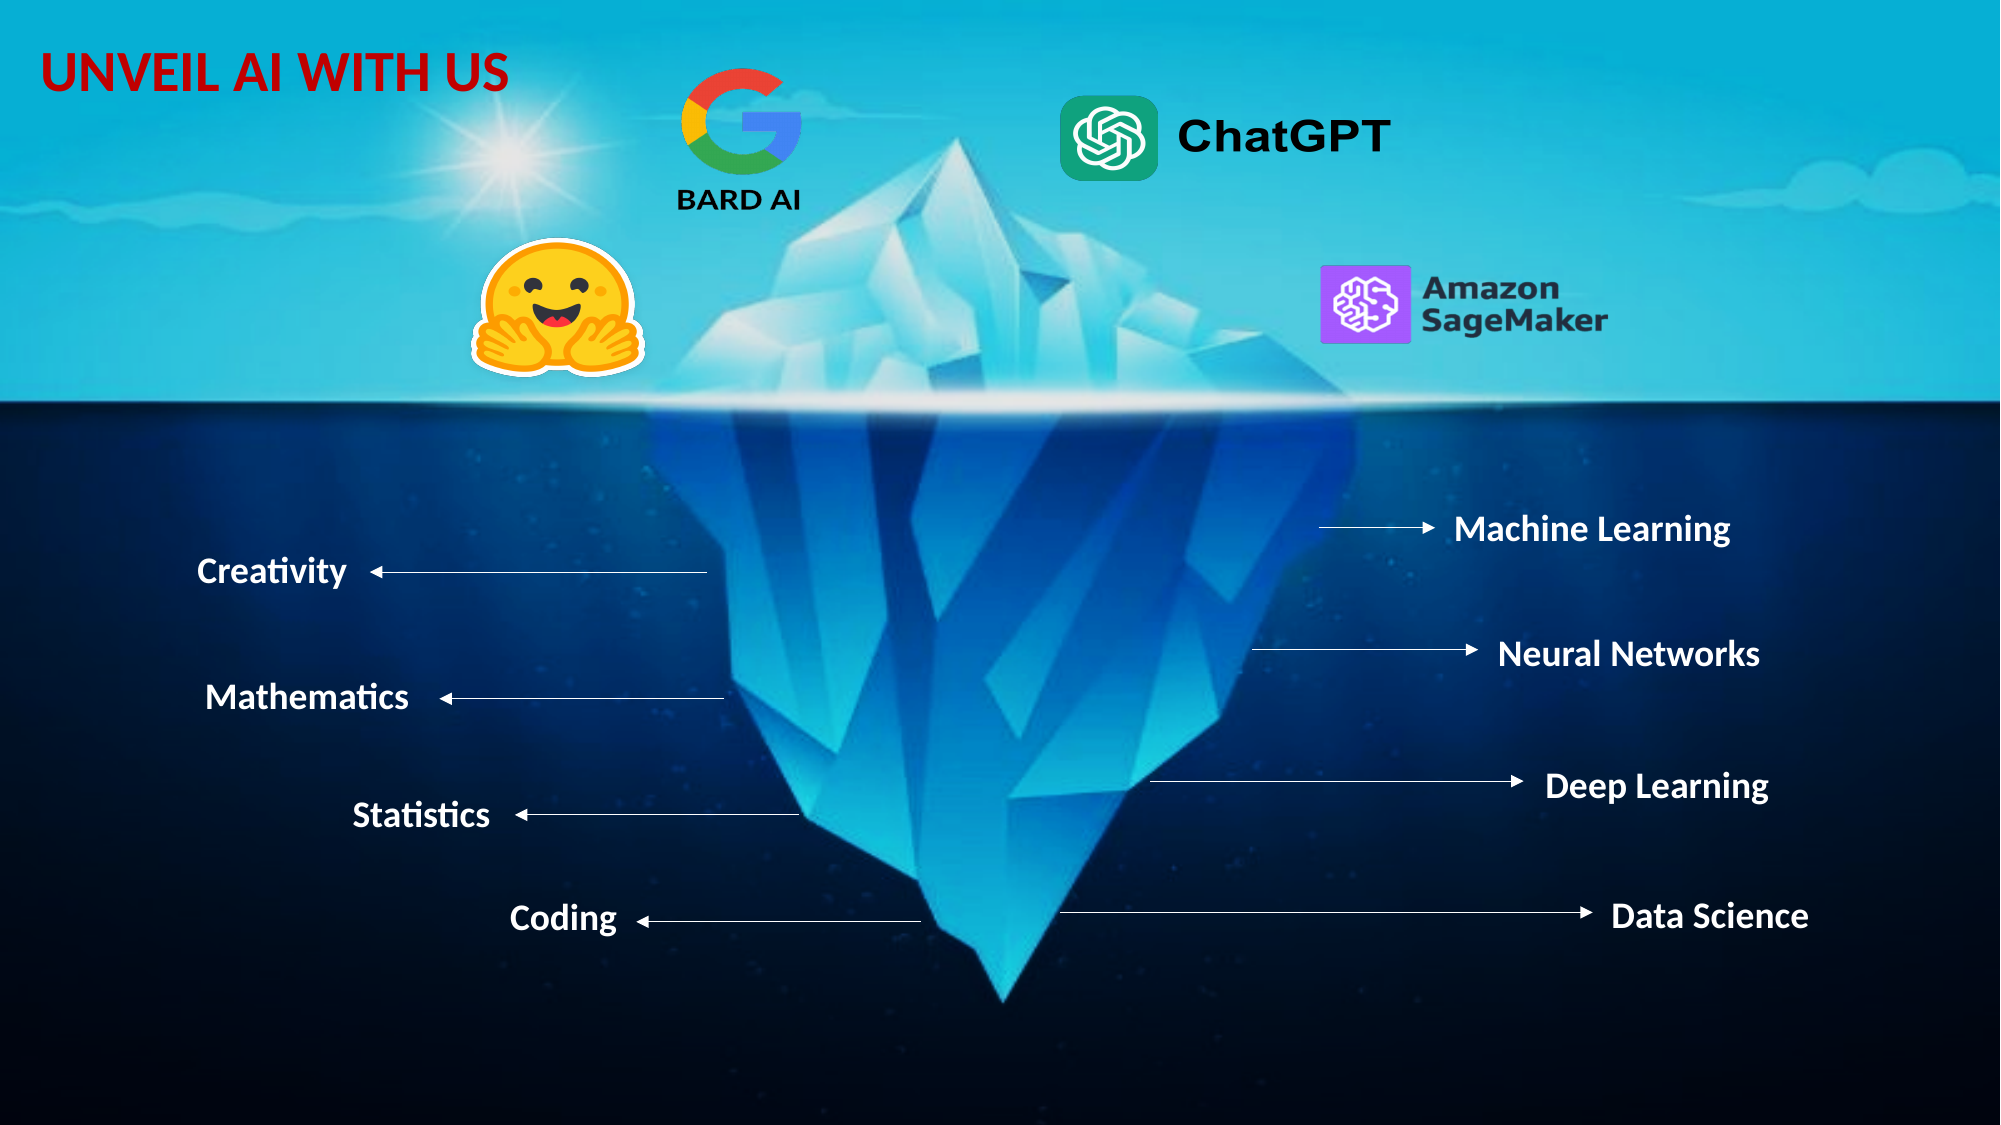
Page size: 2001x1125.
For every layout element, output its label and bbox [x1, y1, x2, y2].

text_box [0, 0, 2000, 1125]
